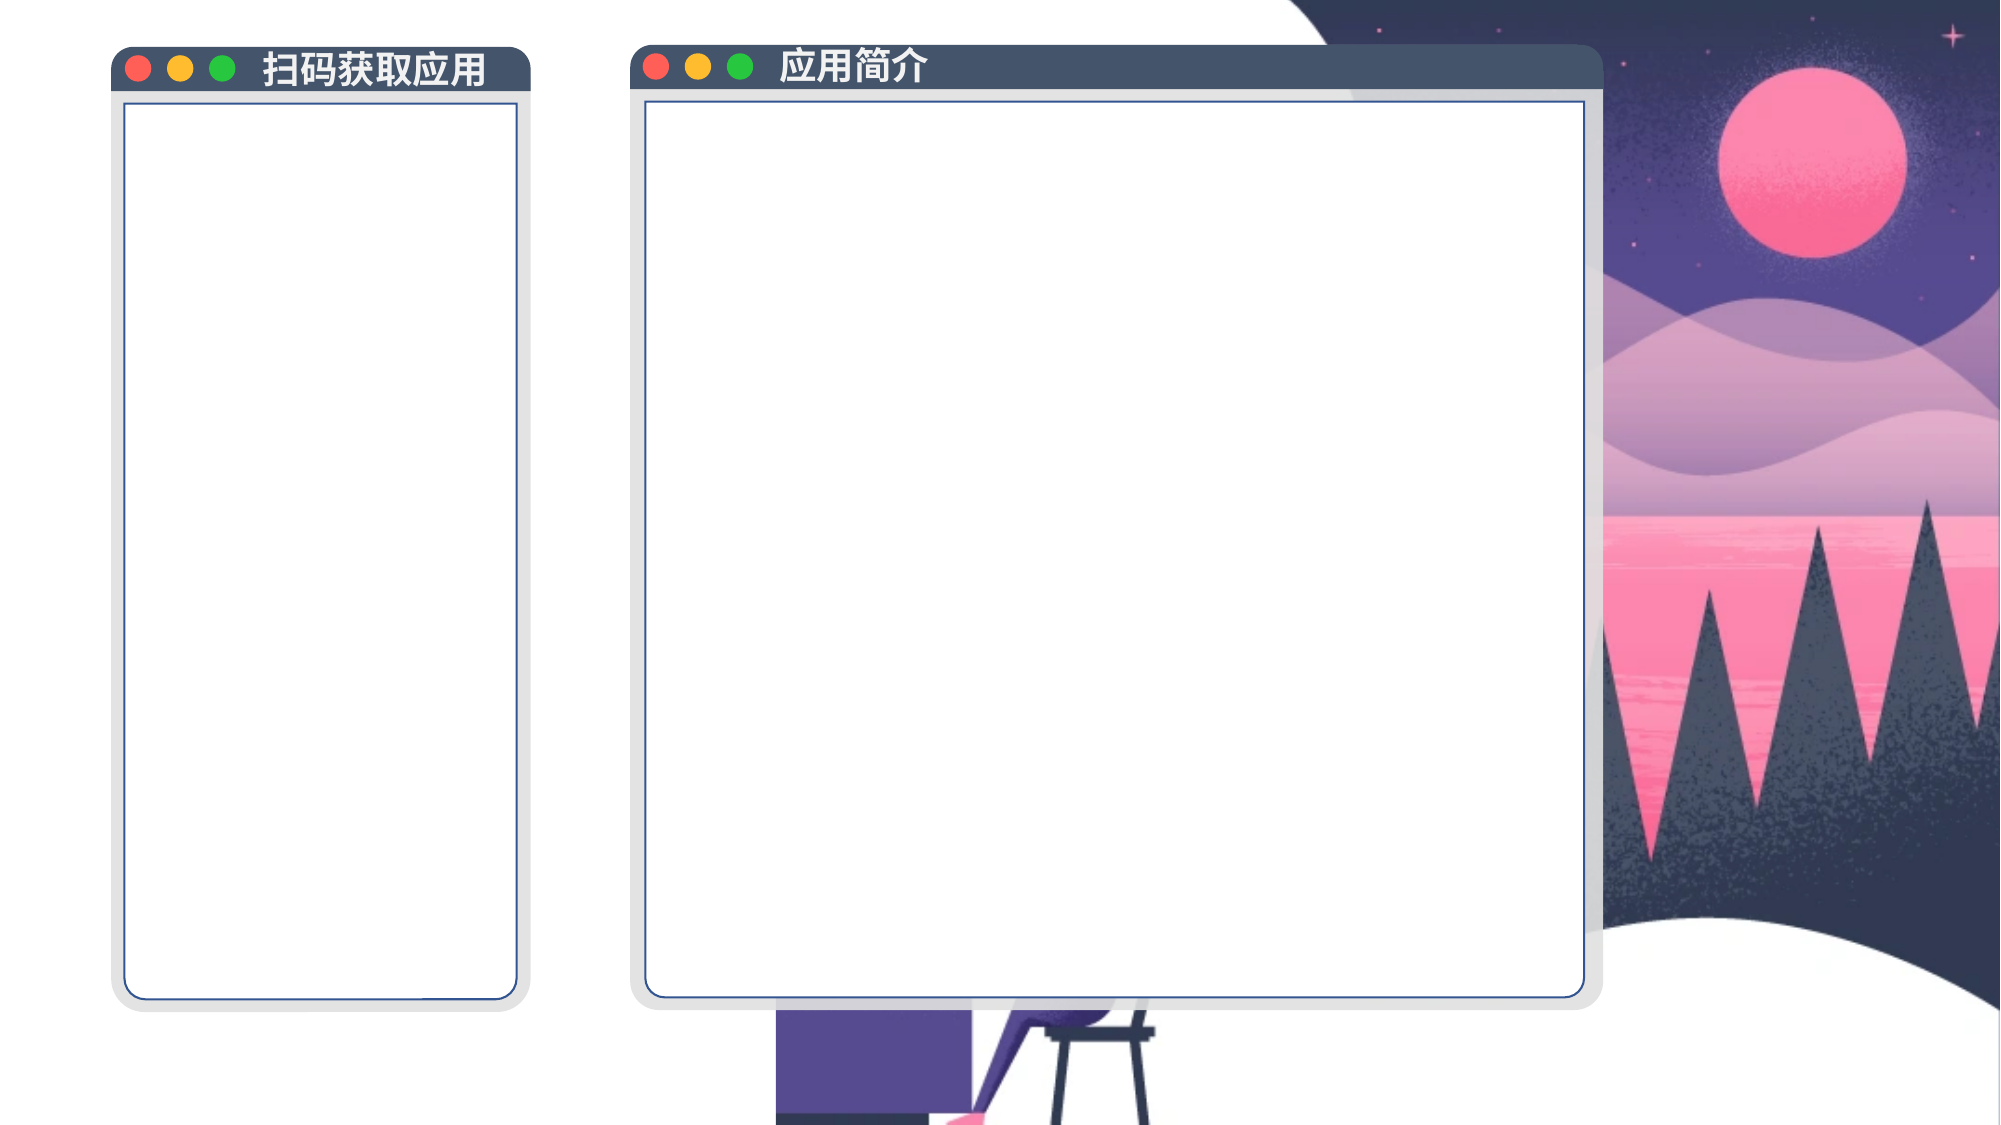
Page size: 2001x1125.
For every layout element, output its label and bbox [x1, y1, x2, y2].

text_box [111, 38, 531, 1012]
picture [775, 0, 2000, 1125]
text_box [630, 34, 1604, 1010]
